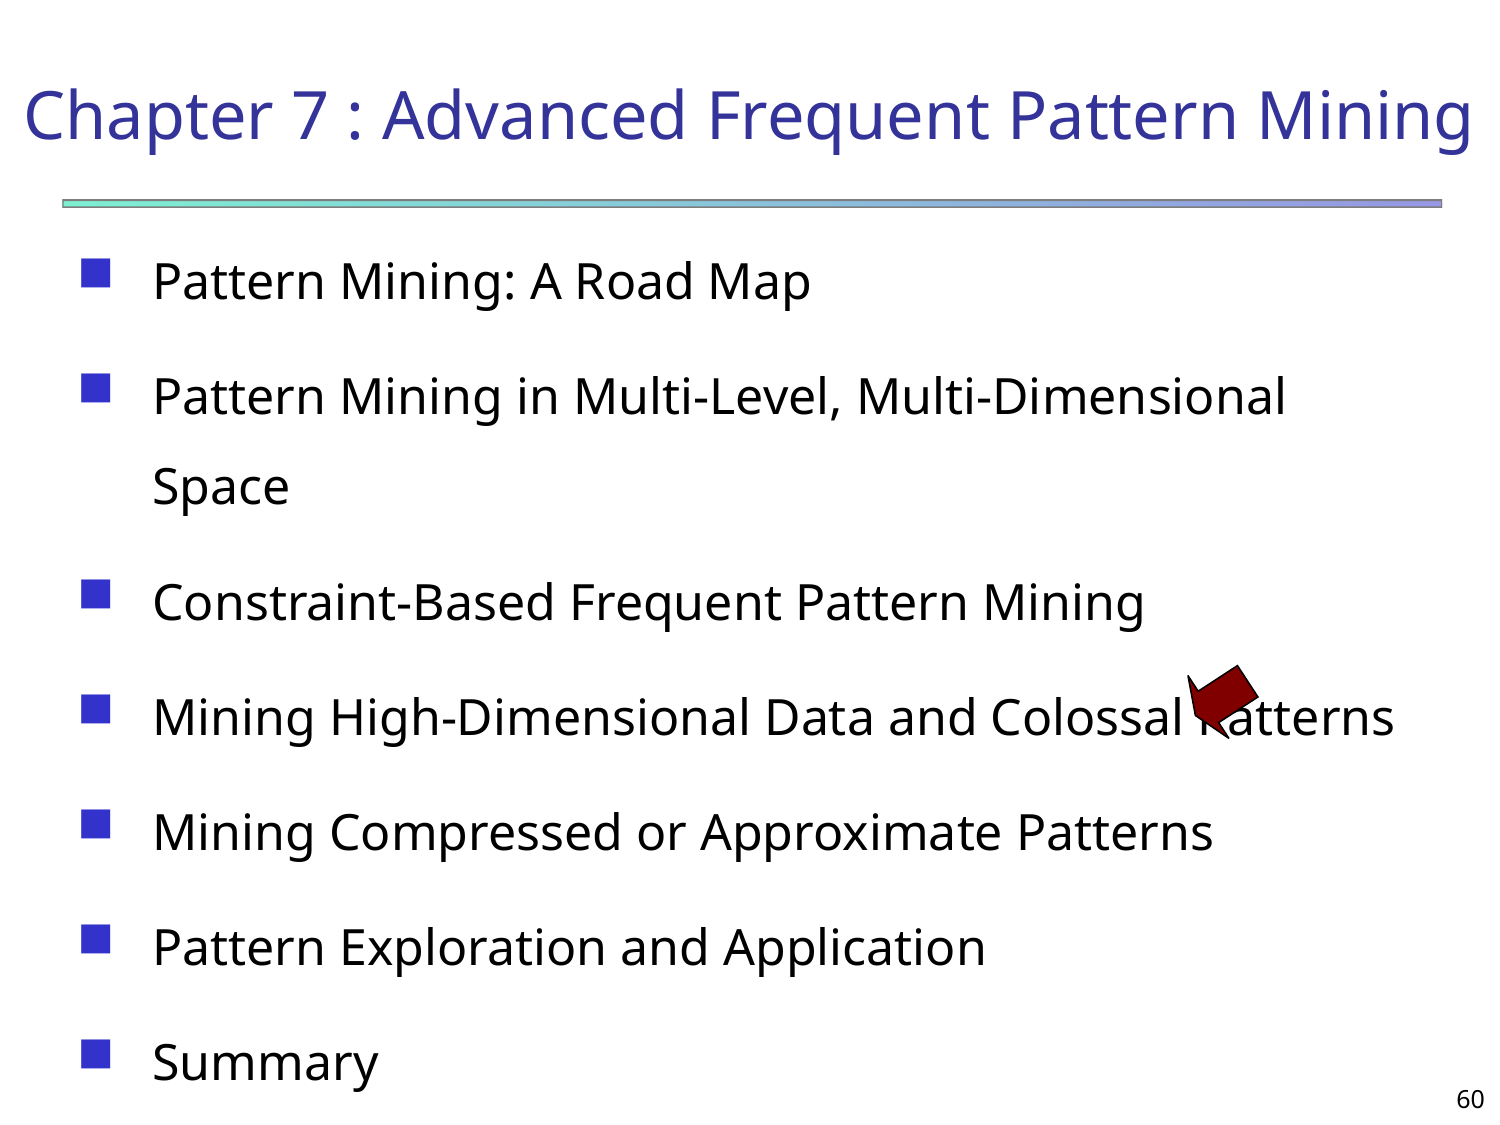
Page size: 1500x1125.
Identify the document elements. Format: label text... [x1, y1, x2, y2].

list Pattern Mining: A Road Map Pattern Mining in Multi-Level, Multi-Dimensional Space Constraint-Based Frequent Pattern Mining Mining High-Dimensional Data and Colossal Patterns Mining Compressed or Approximate Patterns Pattern Exploration and Application Summary [62, 212, 1438, 1075]
text_box [1187, 665, 1258, 739]
slide_number 60 [1187, 1062, 1500, 1125]
title Chapter 7 : Advanced Frequent Pattern Mining [0, 62, 1500, 163]
